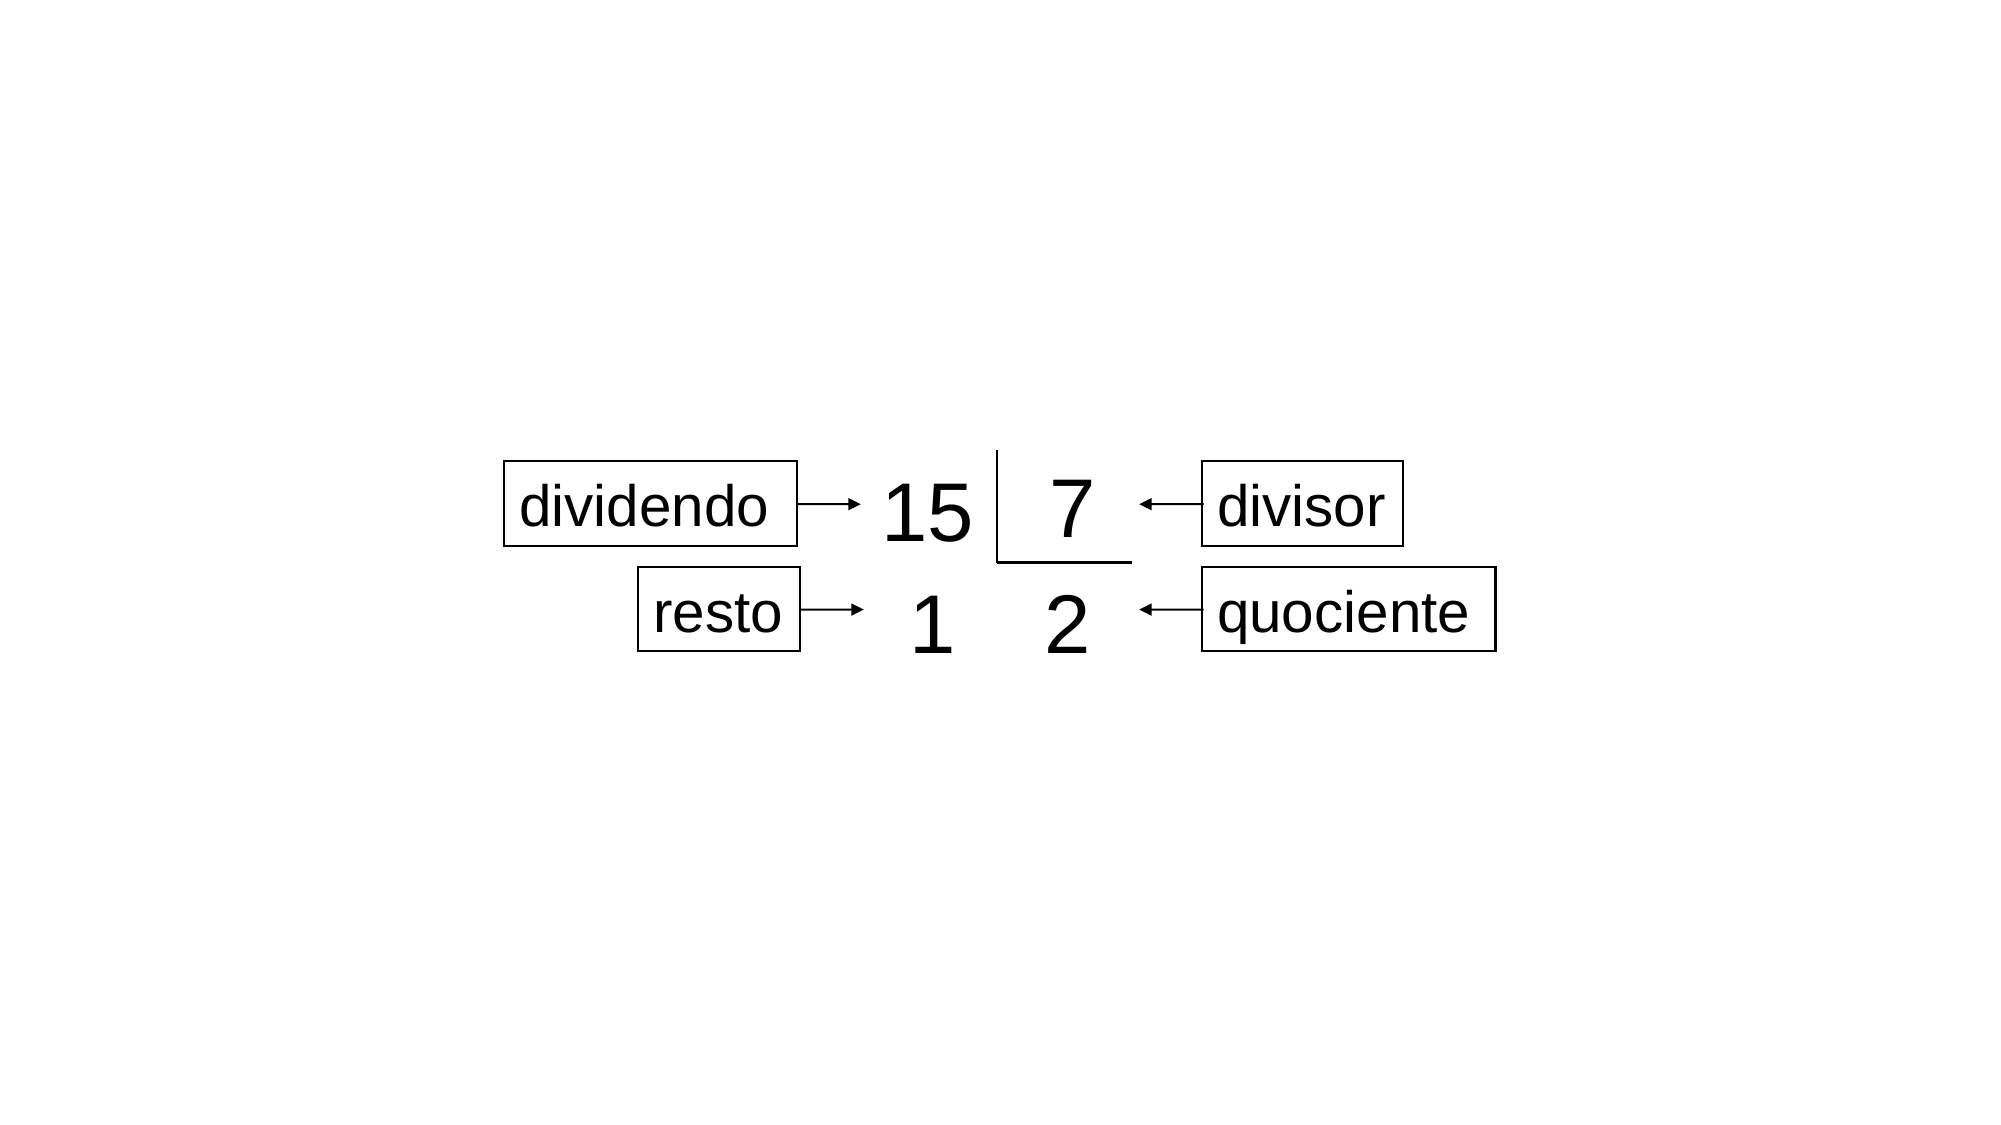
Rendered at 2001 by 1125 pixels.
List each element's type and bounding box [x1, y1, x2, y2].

text_box [504, 446, 1496, 679]
